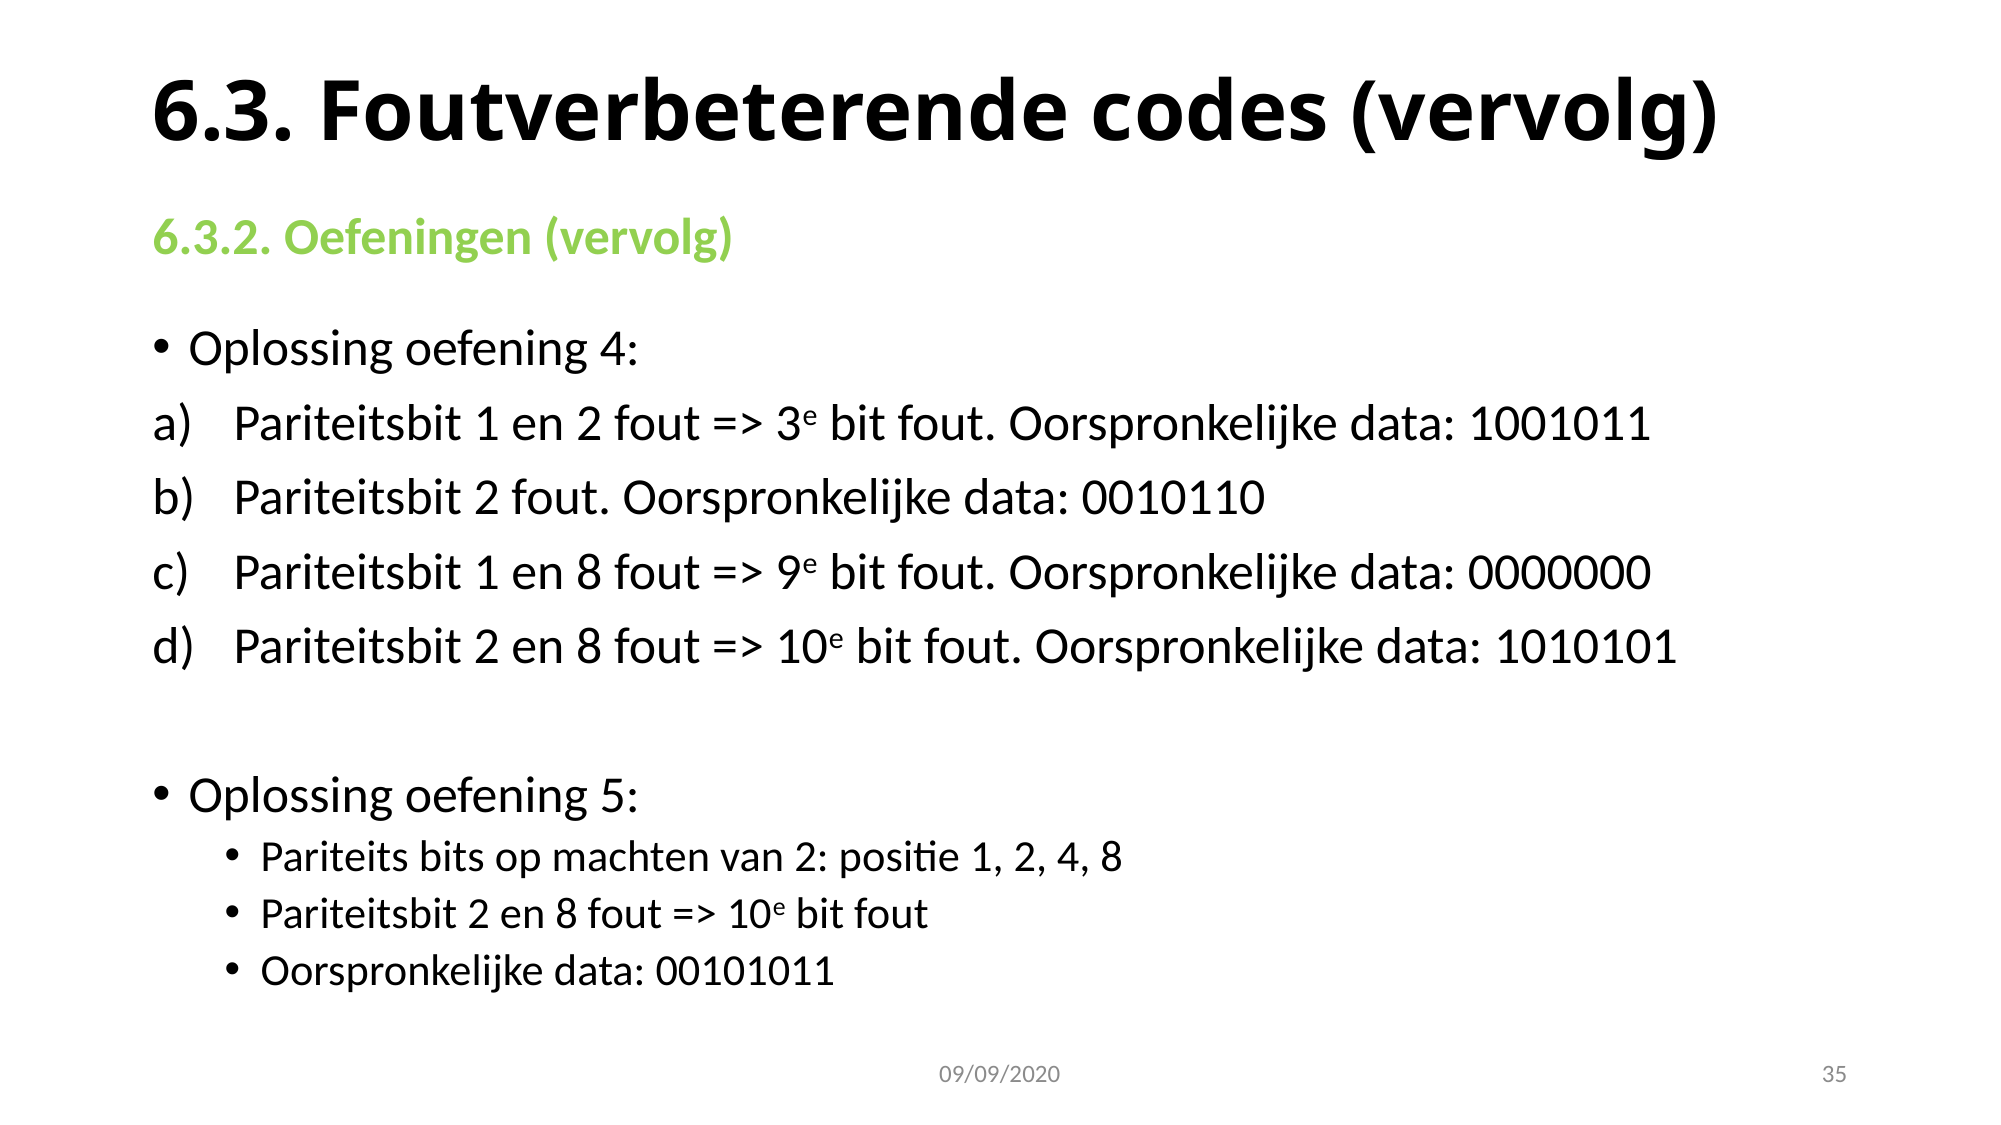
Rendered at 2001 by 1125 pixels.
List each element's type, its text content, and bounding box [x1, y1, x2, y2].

footer 09/09/2020 [662, 1042, 1338, 1103]
slide_number 35 [1412, 1042, 1863, 1103]
title 6.3. Foutverbeterende codes (vervolg) [137, 59, 1863, 166]
list 6.3.2. Oefeningen (vervolg) Oplossing oefening 4: Pariteitsbit 1 en 2 fout => 3e bit fout. Oorspronkelijke data: 1001011 Pariteitsbit 2 fout. Oorspronkelijke data: 0010110 Pariteitsbit 1 en 8 fout => 9e bit fout. Oorspronkelijke data: 0000000 Pariteitsbit 2 en 8 fout => 10e bit fout. Oorspronkelijke data: 1010101 Oplossing oefening 5: Pariteits bits op machten van 2: positie 1, 2, 4, 8 Pariteitsbit 2 en 8 fout => 10e bit fout Oorspronkelijke data: 00101011 [137, 202, 1900, 1006]
